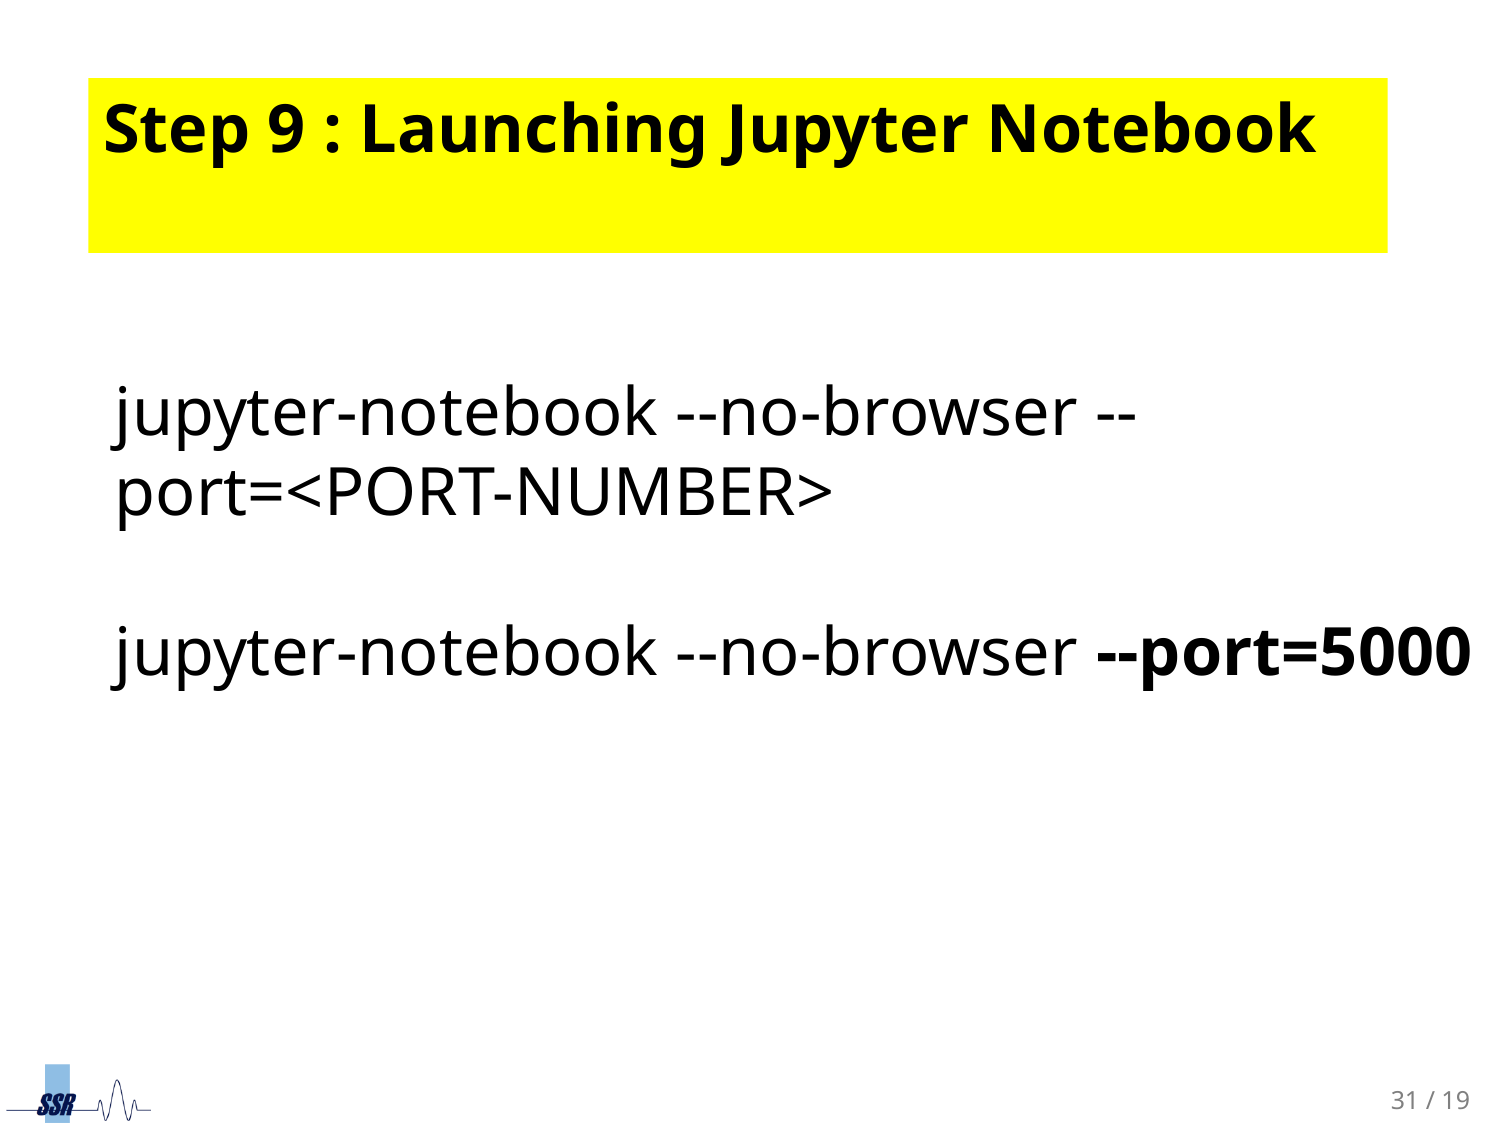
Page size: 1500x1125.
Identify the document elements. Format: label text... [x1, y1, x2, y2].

text_box jupyter-notebook --no-browser --port=<PORT-NUMBER> jupyter-notebook --no-browser --port=5000 [100, 361, 1500, 697]
text_box Step 9 : Launching Jupyter Notebook [88, 78, 1388, 253]
picture [1, 1062, 151, 1125]
